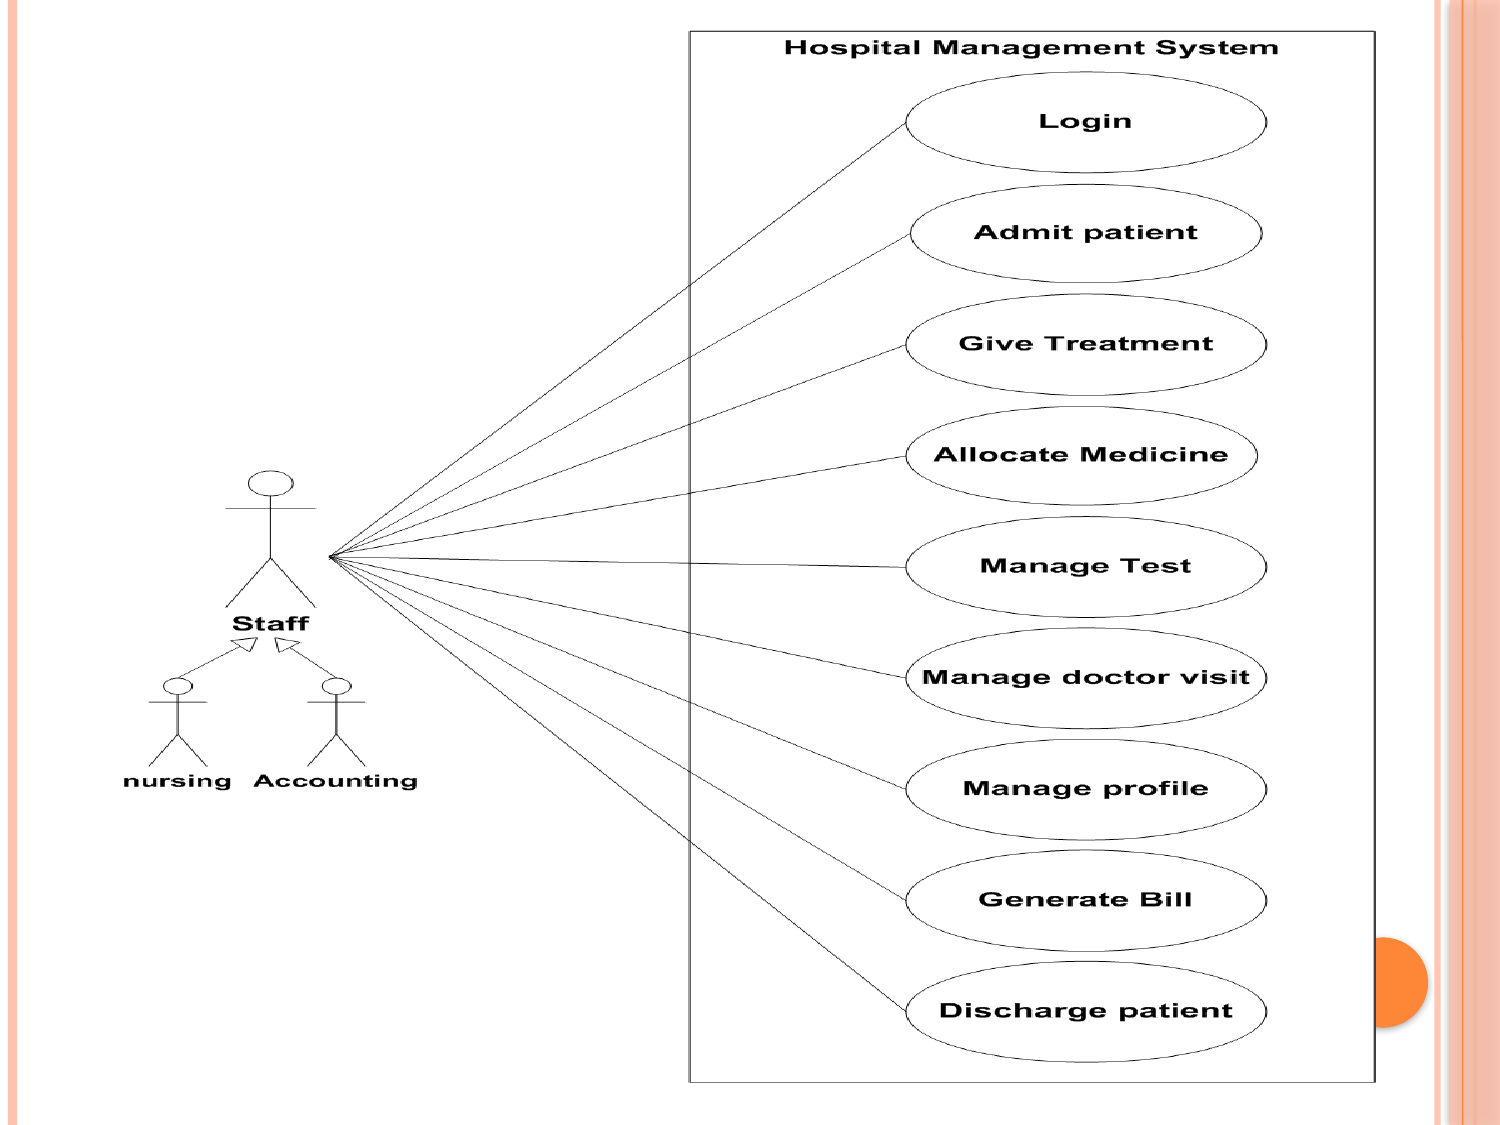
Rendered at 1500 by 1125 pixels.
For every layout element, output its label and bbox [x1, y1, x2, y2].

picture [123, 30, 1377, 1083]
